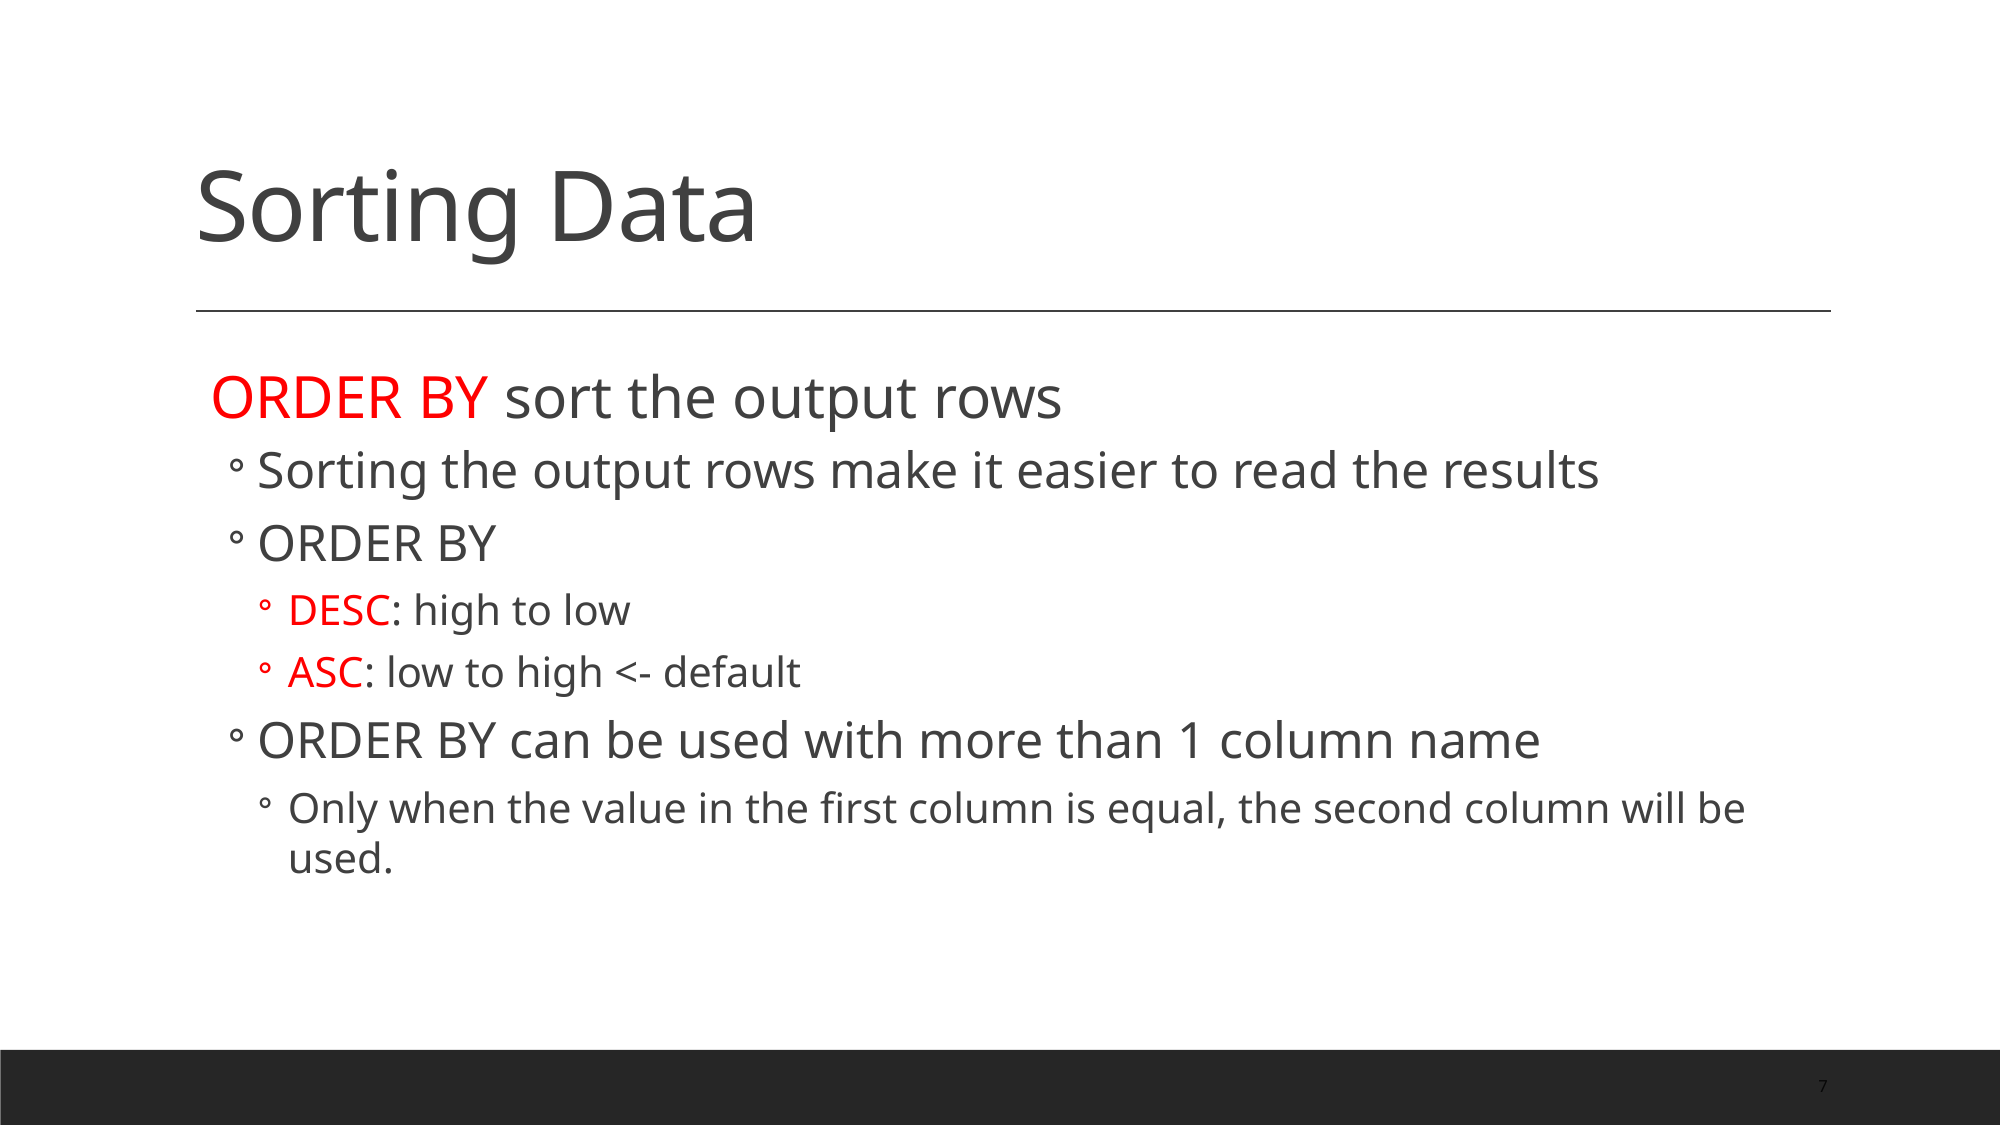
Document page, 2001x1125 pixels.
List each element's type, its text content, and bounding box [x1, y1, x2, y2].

list ORDER BY sort the output rows Sorting the output rows make it easier to read the results ORDER BY DESC: high to low ASC: low to high <- default ORDER BY can be used with more than 1 column name Only when the value in the first column is equal, the second column will be used. [180, 345, 1830, 963]
title Sorting Data [180, 90, 1830, 329]
slide_number 7 [1803, 1057, 1932, 1118]
